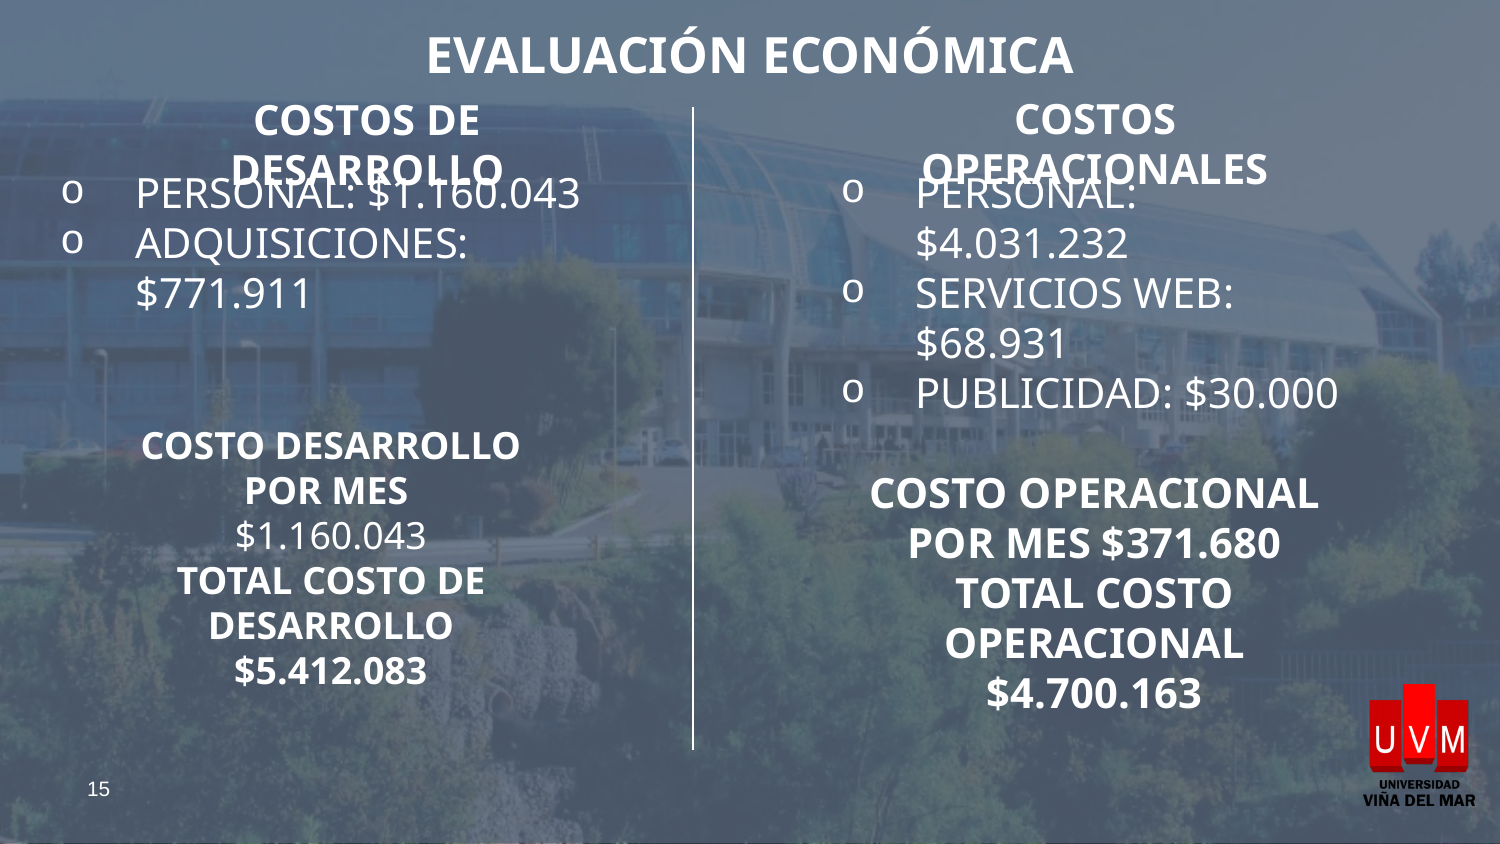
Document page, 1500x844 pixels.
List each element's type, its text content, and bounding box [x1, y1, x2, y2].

text_box COSTOS OPERACIONALES [826, 77, 1365, 181]
slide_number 15 [65, 771, 131, 806]
text_box COSTOS DE DESARROLLO [98, 78, 637, 152]
picture [1363, 683, 1475, 806]
text_box PERSONAL: $1.160.043 ADQUISICIONES: $771.911 [45, 152, 669, 664]
text_box EVALUACIÓN ECONÓMICA [288, 8, 1212, 85]
text_box PERSONAL: $4.031.232 SERVICIOS WEB: $68.931 PUBLICIDAD: $30.000 COSTO OPERACIONAL POR MES $371.680 TOTAL COSTO OPERACIONAL $4.700.163 [825, 151, 1364, 685]
text_box [0, 0, 1500, 844]
text_box COSTO DESARROLLO POR MES $1.160.043 TOTAL COSTO DE DESARROLLO $5.412.083 [100, 407, 562, 732]
